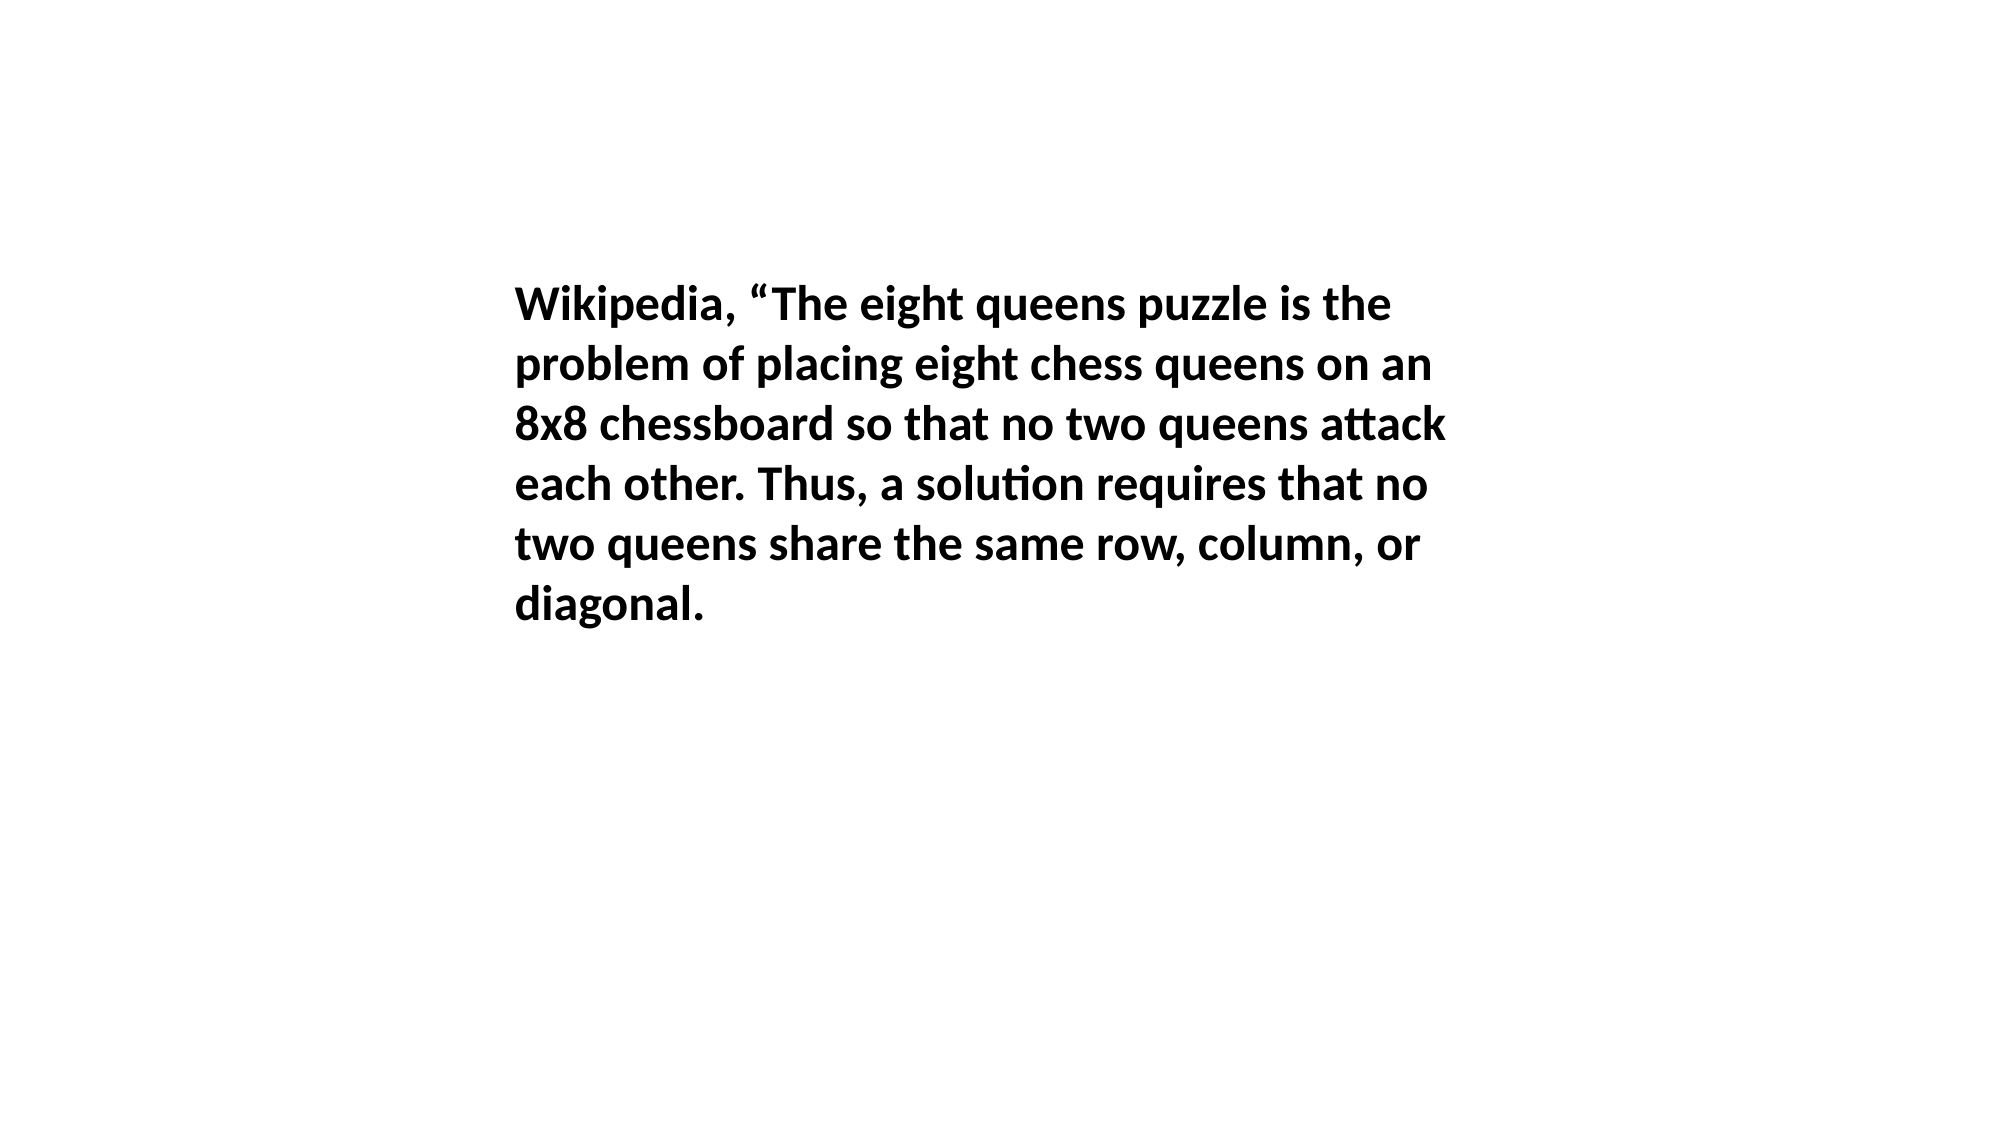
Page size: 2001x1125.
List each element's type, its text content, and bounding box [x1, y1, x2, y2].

text_box Wikipedia, “The eight queens puzzle is the problem of placing eight chess queens on an 8x8 chessboard so that no two queens attack each other. Thus, a solution requires that no two queens share the same row, column, or diagonal. [499, 262, 1501, 638]
